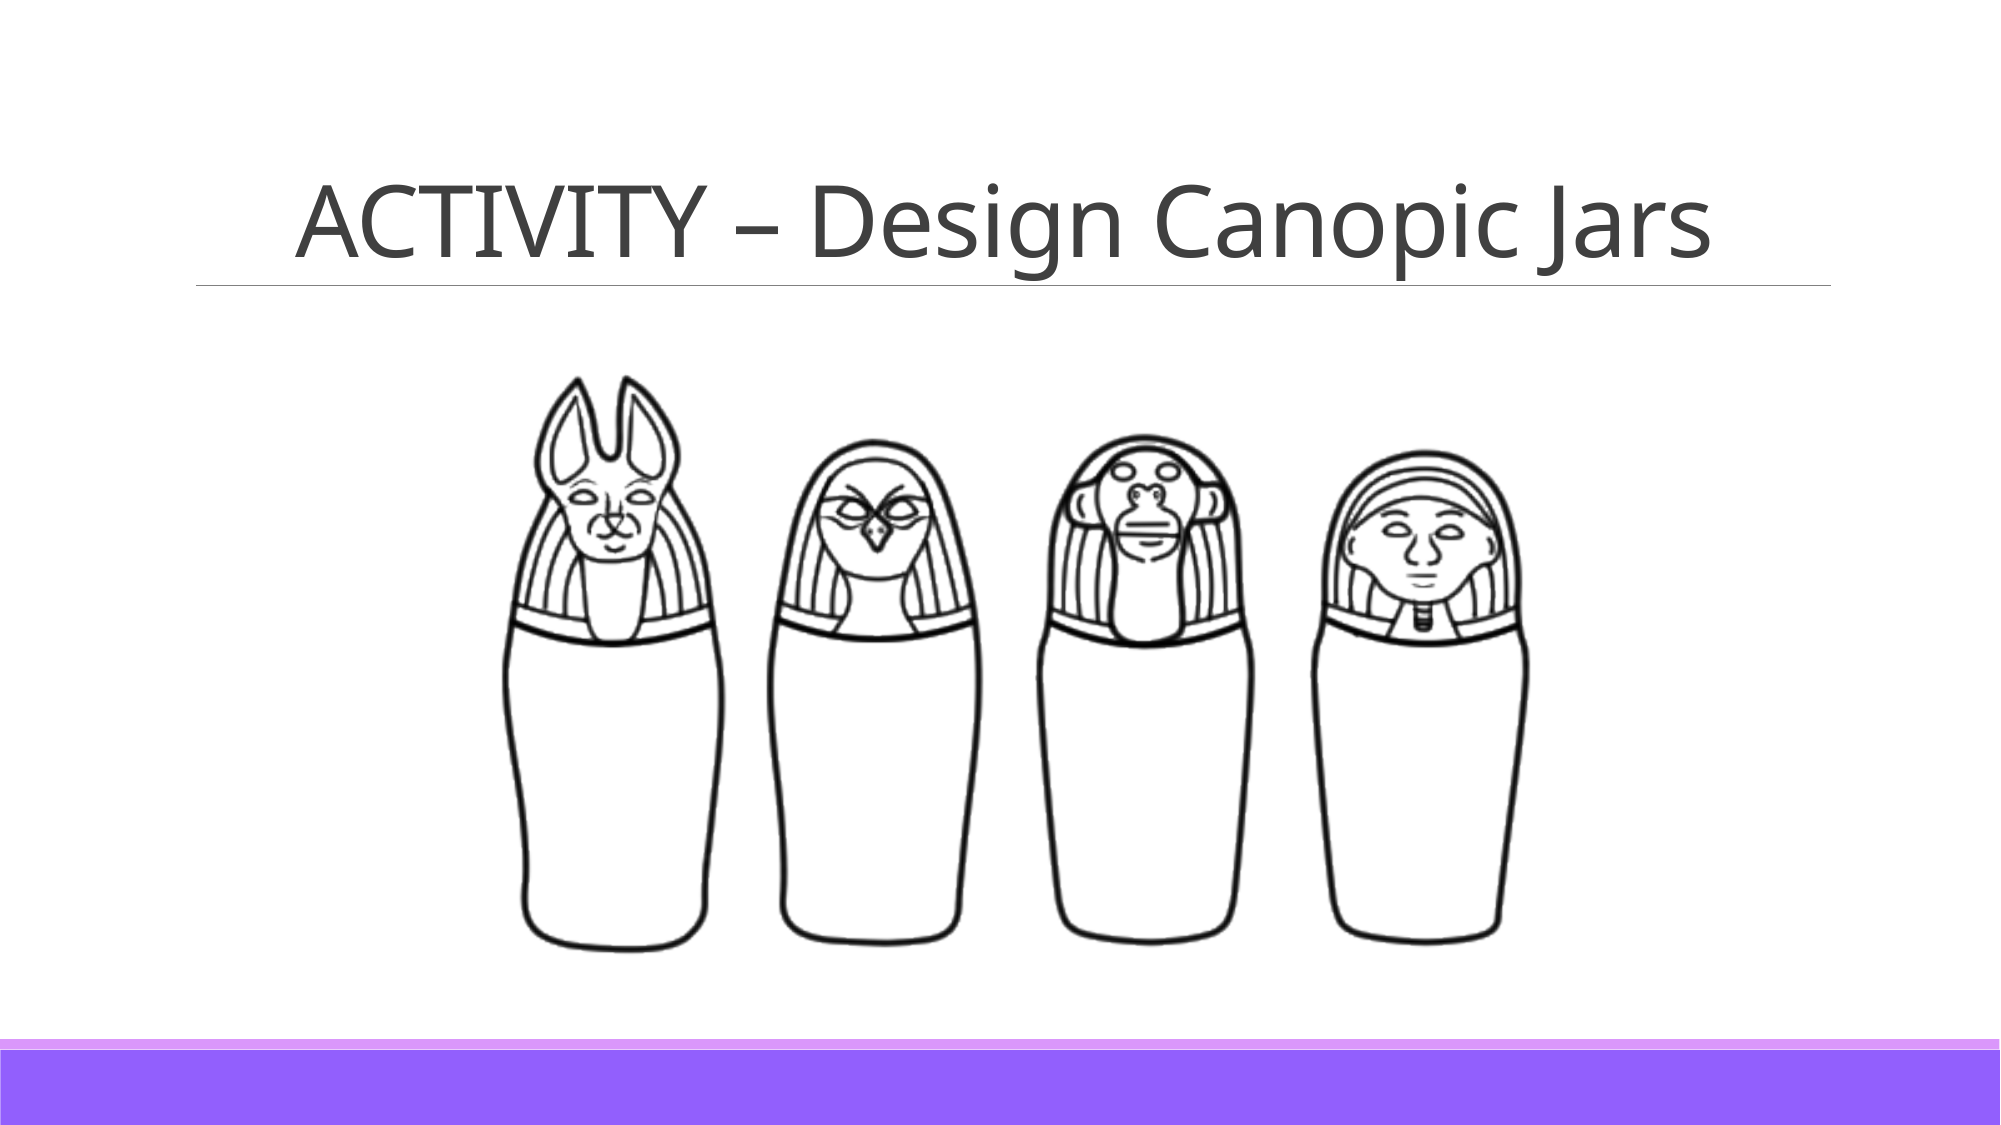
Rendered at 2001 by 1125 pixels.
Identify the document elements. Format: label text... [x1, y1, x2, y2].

title ACTIVITY – Design Canopic Jars [180, 47, 1830, 285]
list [495, 353, 1557, 981]
